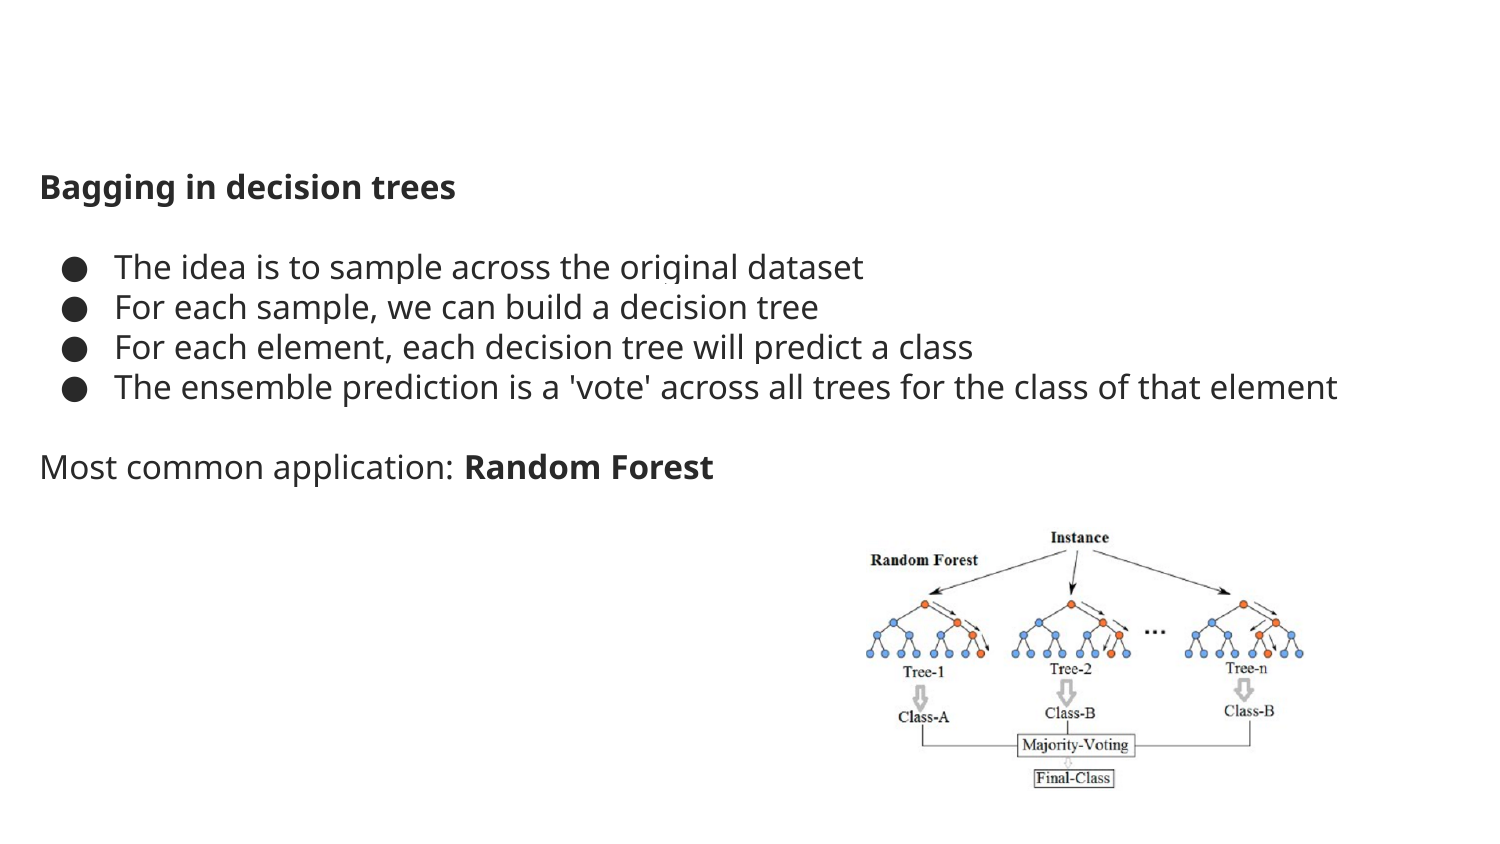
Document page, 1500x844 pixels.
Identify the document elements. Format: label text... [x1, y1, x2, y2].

text_box Bagging in decision trees The idea is to sample across the original dataset For each sample, we can build a decision tree For each element, each decision tree will predict a class The ensemble prediction is a 'vote' across all trees for the class of that element Most common application: Random Forest [24, 151, 1487, 501]
picture [837, 504, 1338, 794]
